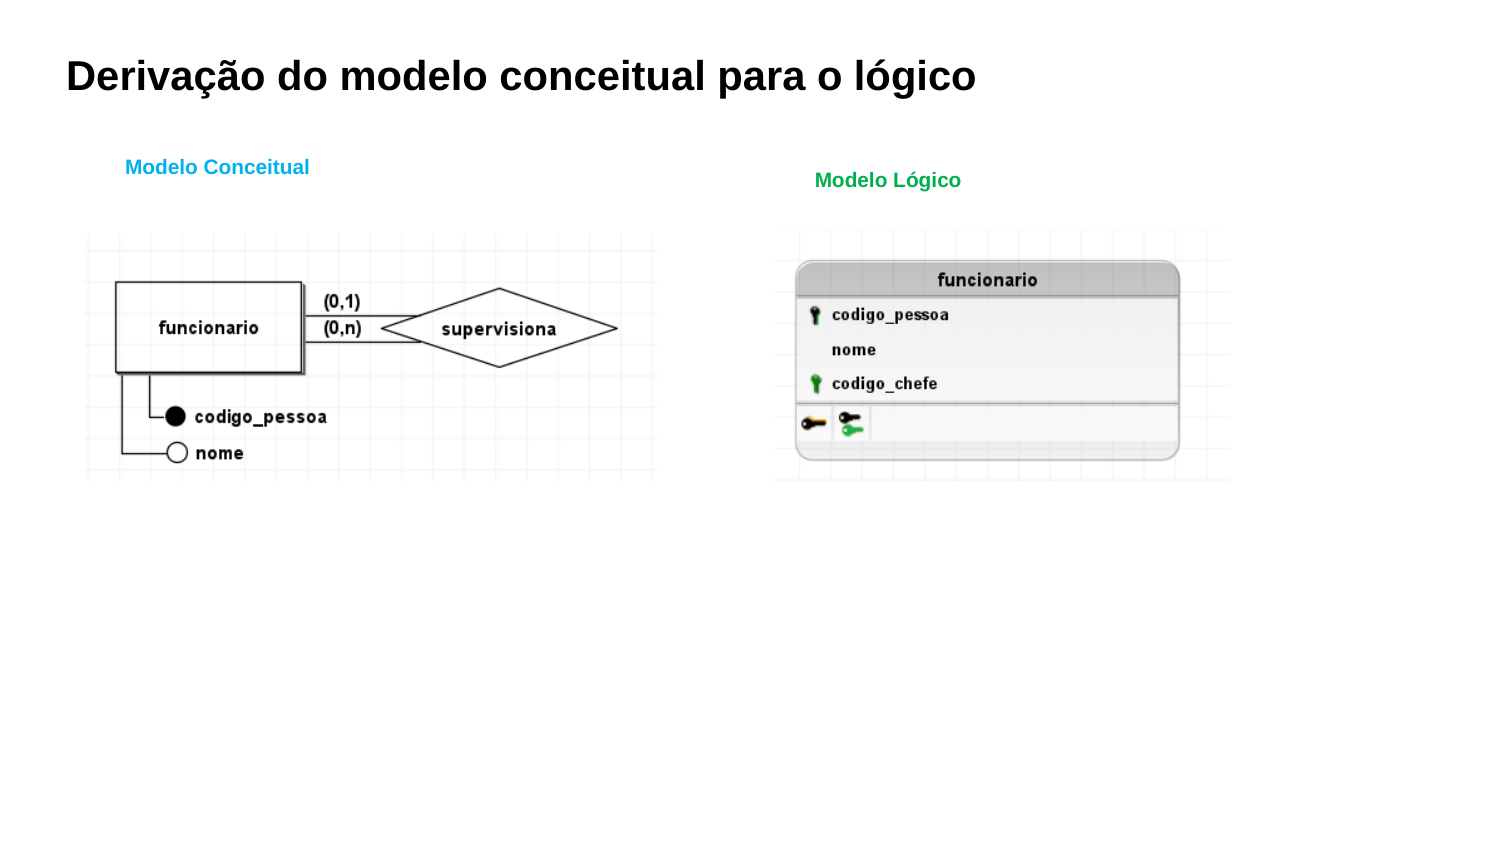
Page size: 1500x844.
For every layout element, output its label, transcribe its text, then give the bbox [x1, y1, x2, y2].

picture [84, 234, 658, 483]
title Derivação do modelo conceitual para o lógico [51, 33, 1449, 128]
text_box Modelo Conceitual [110, 146, 329, 187]
picture [773, 230, 1230, 483]
text_box Modelo Lógico [800, 159, 1019, 199]
